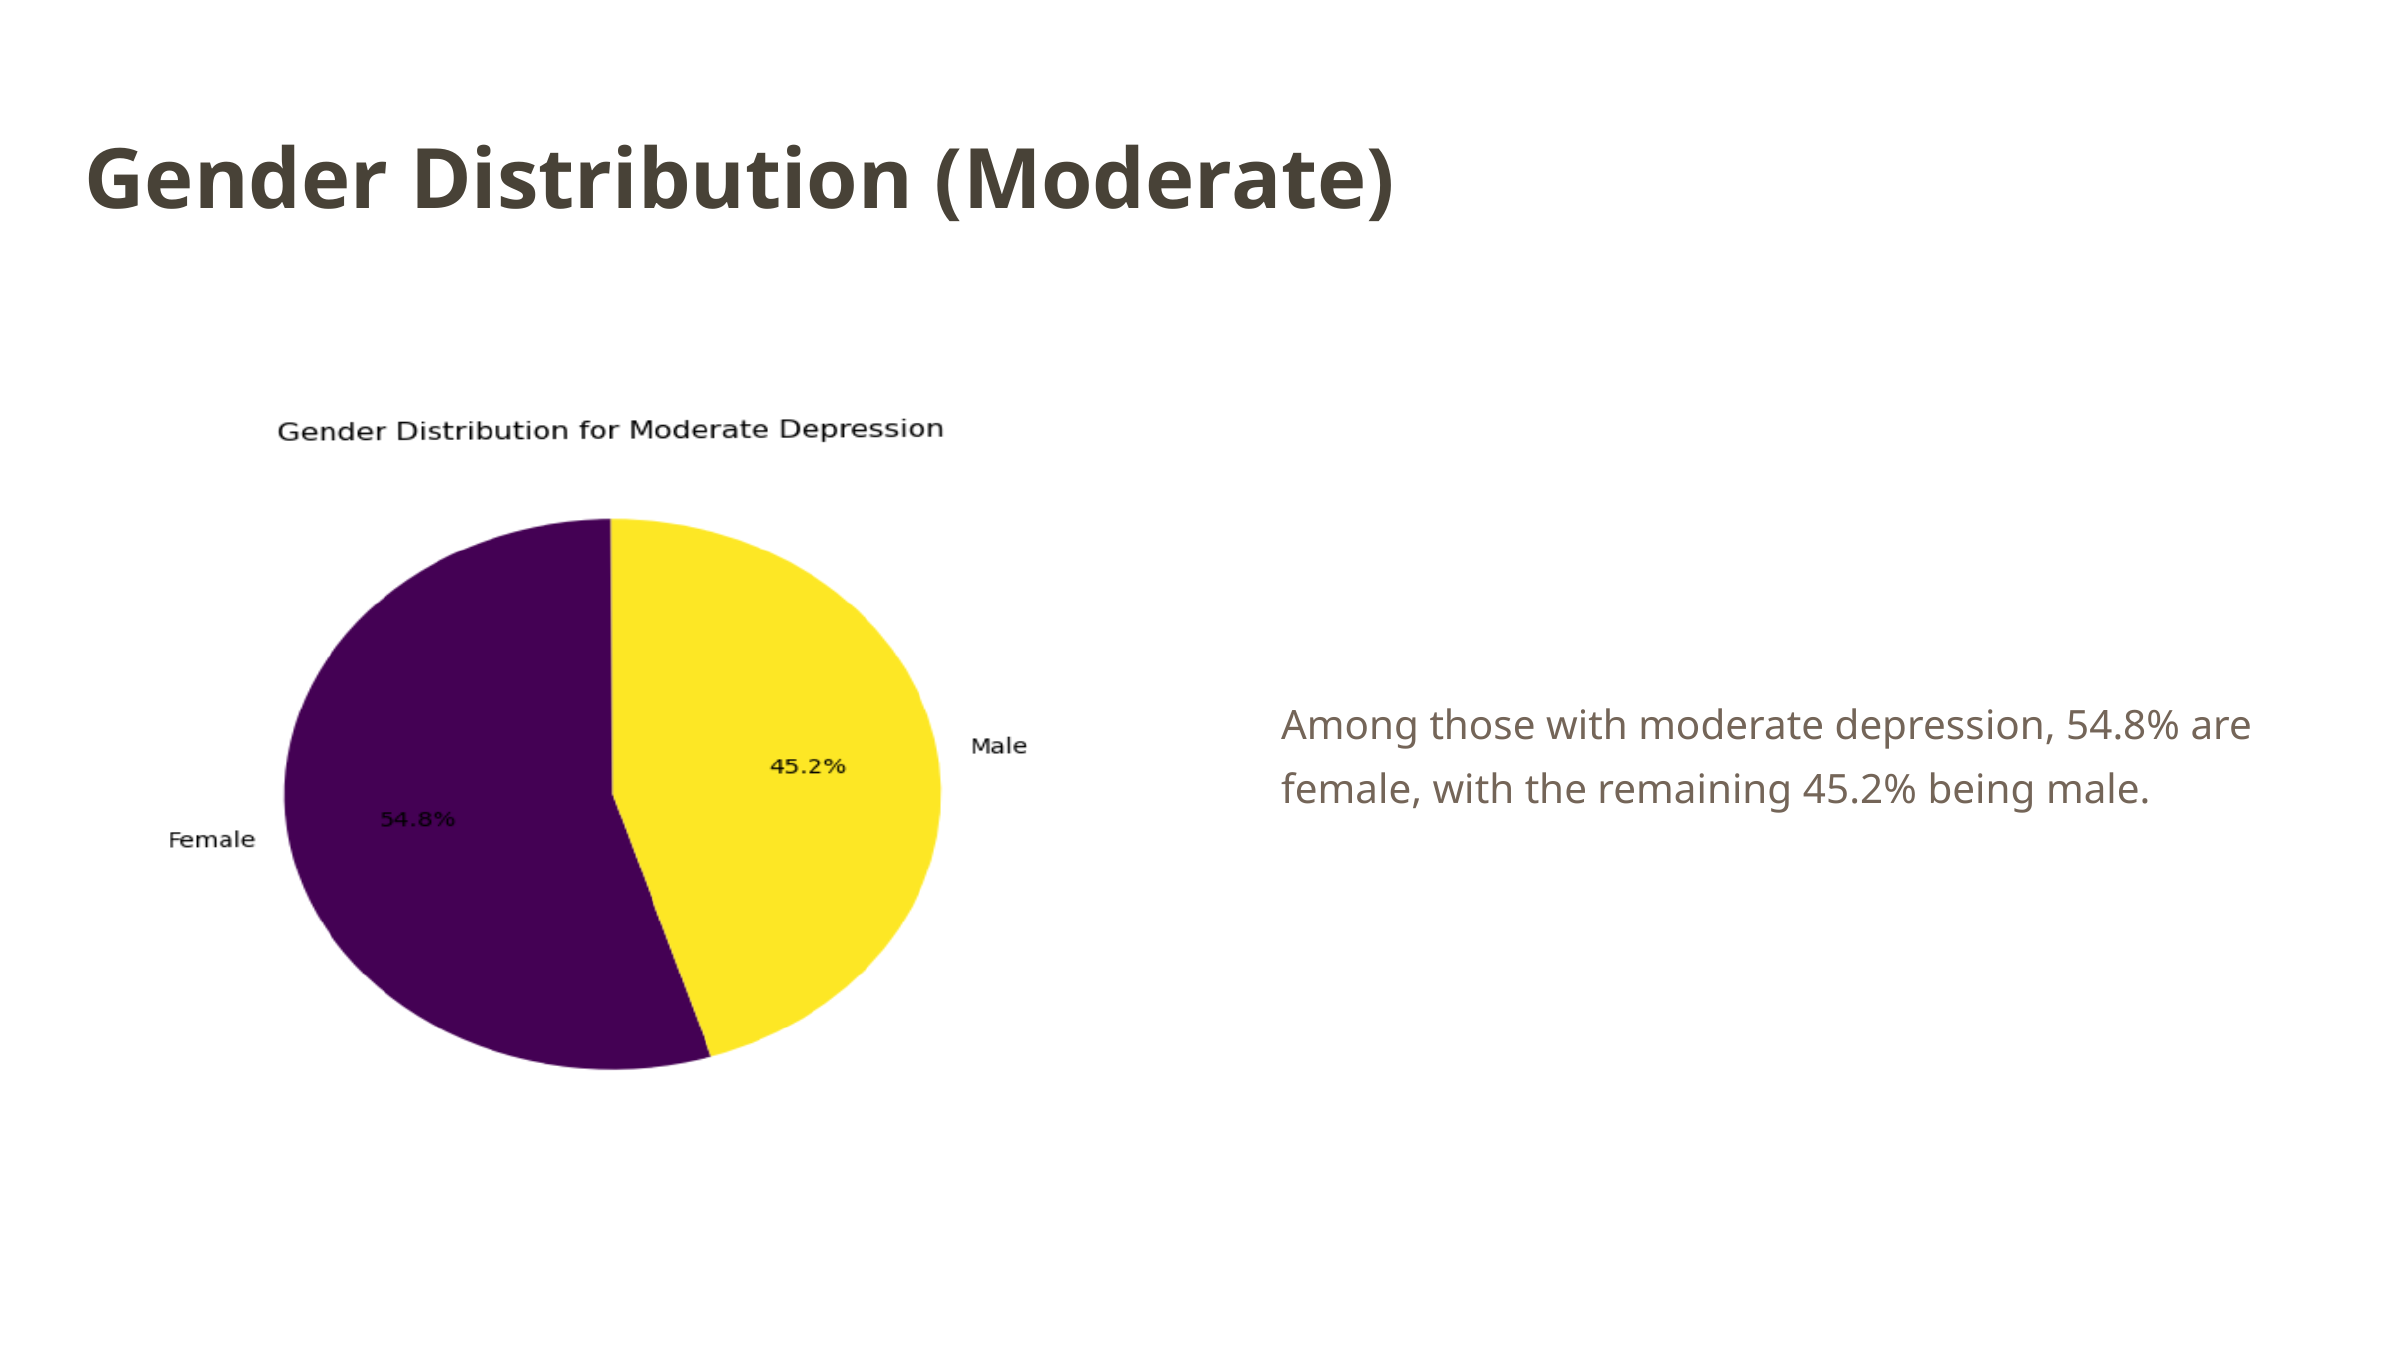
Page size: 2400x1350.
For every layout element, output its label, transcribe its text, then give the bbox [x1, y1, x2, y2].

text_box Among those with moderate depression, 54.8% are female, with the remaining 45.2% being male. [1266, 675, 2276, 935]
text_box Gender Distribution (Moderate) [70, 118, 2304, 355]
picture [64, 342, 1134, 1238]
